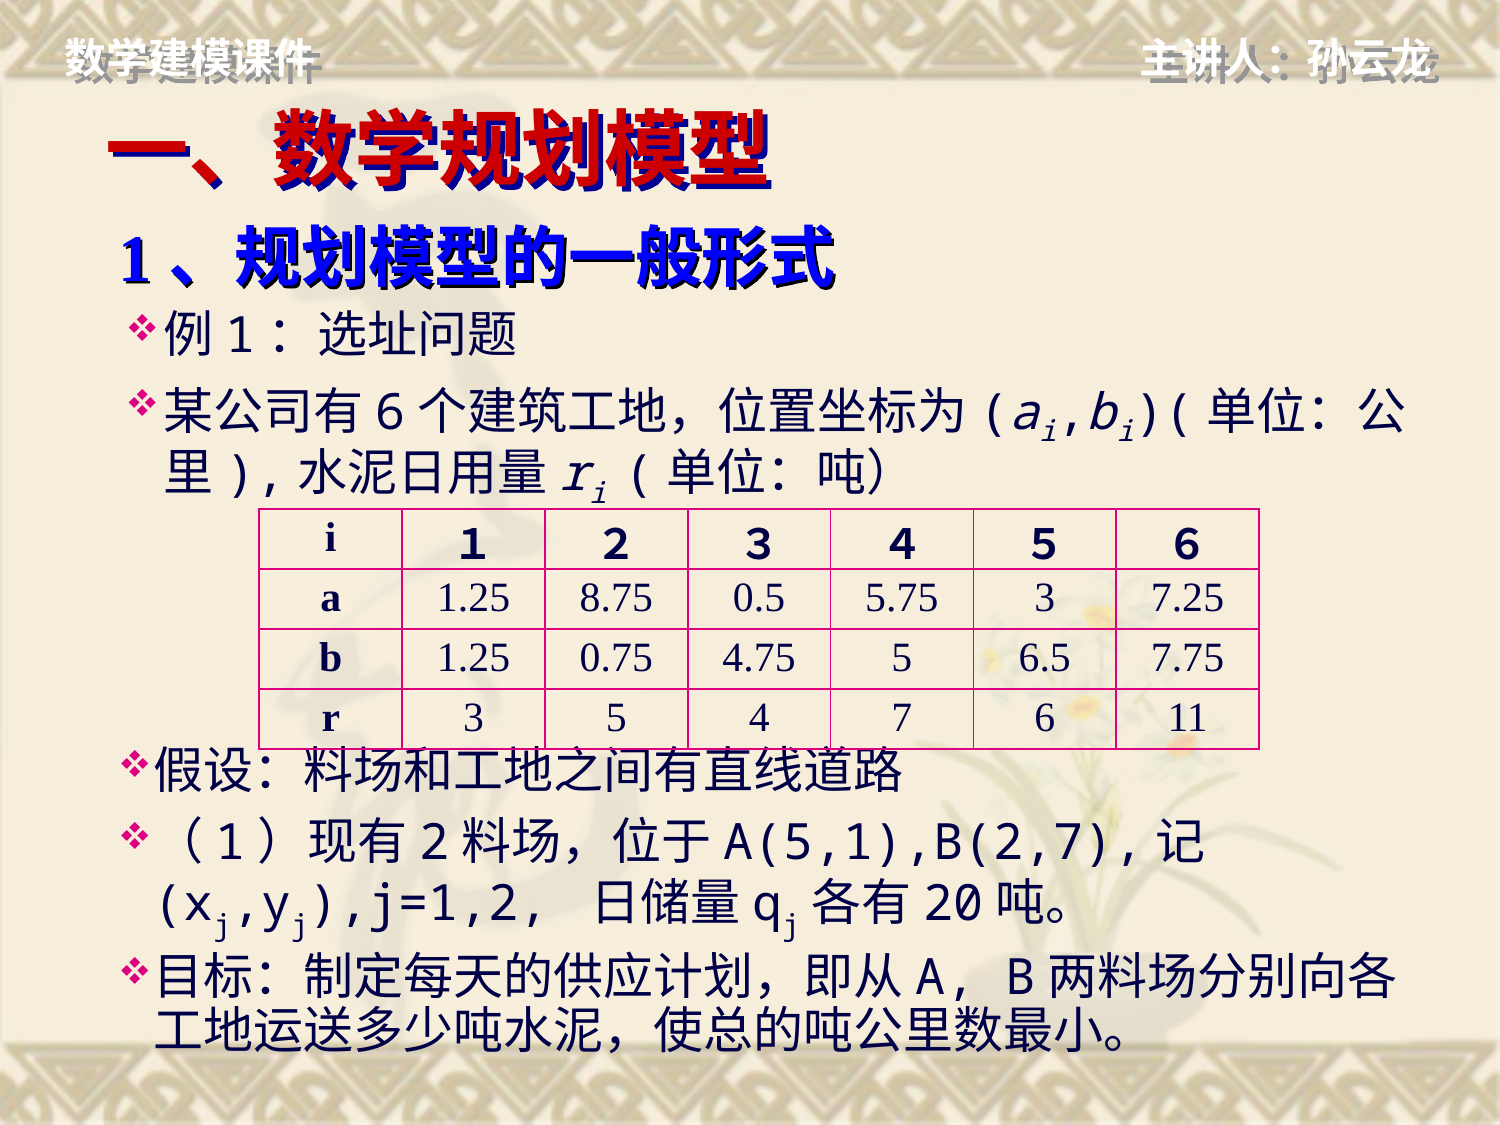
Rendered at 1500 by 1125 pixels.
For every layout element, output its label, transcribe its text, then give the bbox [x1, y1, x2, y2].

picture [0, 0, 1500, 1125]
title 一、数学规划模型 [90, 100, 1413, 206]
table_cell 7.75 [1117, 630, 1258, 688]
table_cell 8.75 [546, 570, 687, 628]
table_cell 6.5 [974, 630, 1115, 688]
table_cell 3 [974, 570, 1115, 628]
table_cell 0.75 [546, 630, 687, 688]
table_cell 5.75 [831, 570, 973, 628]
table_header ５ [974, 510, 1115, 568]
table_cell 1.25 [403, 630, 544, 688]
table_header ２ [546, 510, 687, 568]
table_cell 3 [403, 690, 544, 748]
table_header ４ [831, 510, 973, 568]
table_cell 7 [831, 690, 973, 748]
table_header ３ [689, 510, 830, 568]
table_header i [260, 510, 401, 568]
list 例1：选址问题 某公司有6个建筑工地，位置坐标为(ai,bi)(单位：公里),水泥日用量ri (单位：吨） [110, 301, 1461, 500]
table_cell b [260, 630, 401, 688]
table_cell 7.25 [1117, 570, 1258, 628]
table_cell 0.5 [689, 570, 830, 628]
table_cell 6 [974, 690, 1115, 748]
table_cell 5 [831, 630, 973, 688]
table_cell 4.75 [689, 630, 830, 688]
table_header １ [403, 510, 544, 568]
table_cell 4 [689, 690, 830, 748]
table_header ６ [1117, 510, 1258, 568]
table_cell r [260, 690, 401, 748]
table_cell a [260, 570, 401, 628]
text_box 1、规划模型的一般形式 [103, 216, 887, 304]
table_cell 1.25 [403, 570, 544, 628]
text_box 假设：料场和工地之间有直线道路 （1）现有2料场，位于A(5,1),B(2,7),记(xj,yj),j=1,2, 日储量qj各有20吨。 目标：制定每天的供应计划，即从A, B两料场分别向各工地运送多少吨水泥，使总的吨公里数最小。 [103, 737, 1413, 1067]
table_cell 5 [546, 690, 687, 748]
table_cell 11 [1117, 690, 1258, 748]
